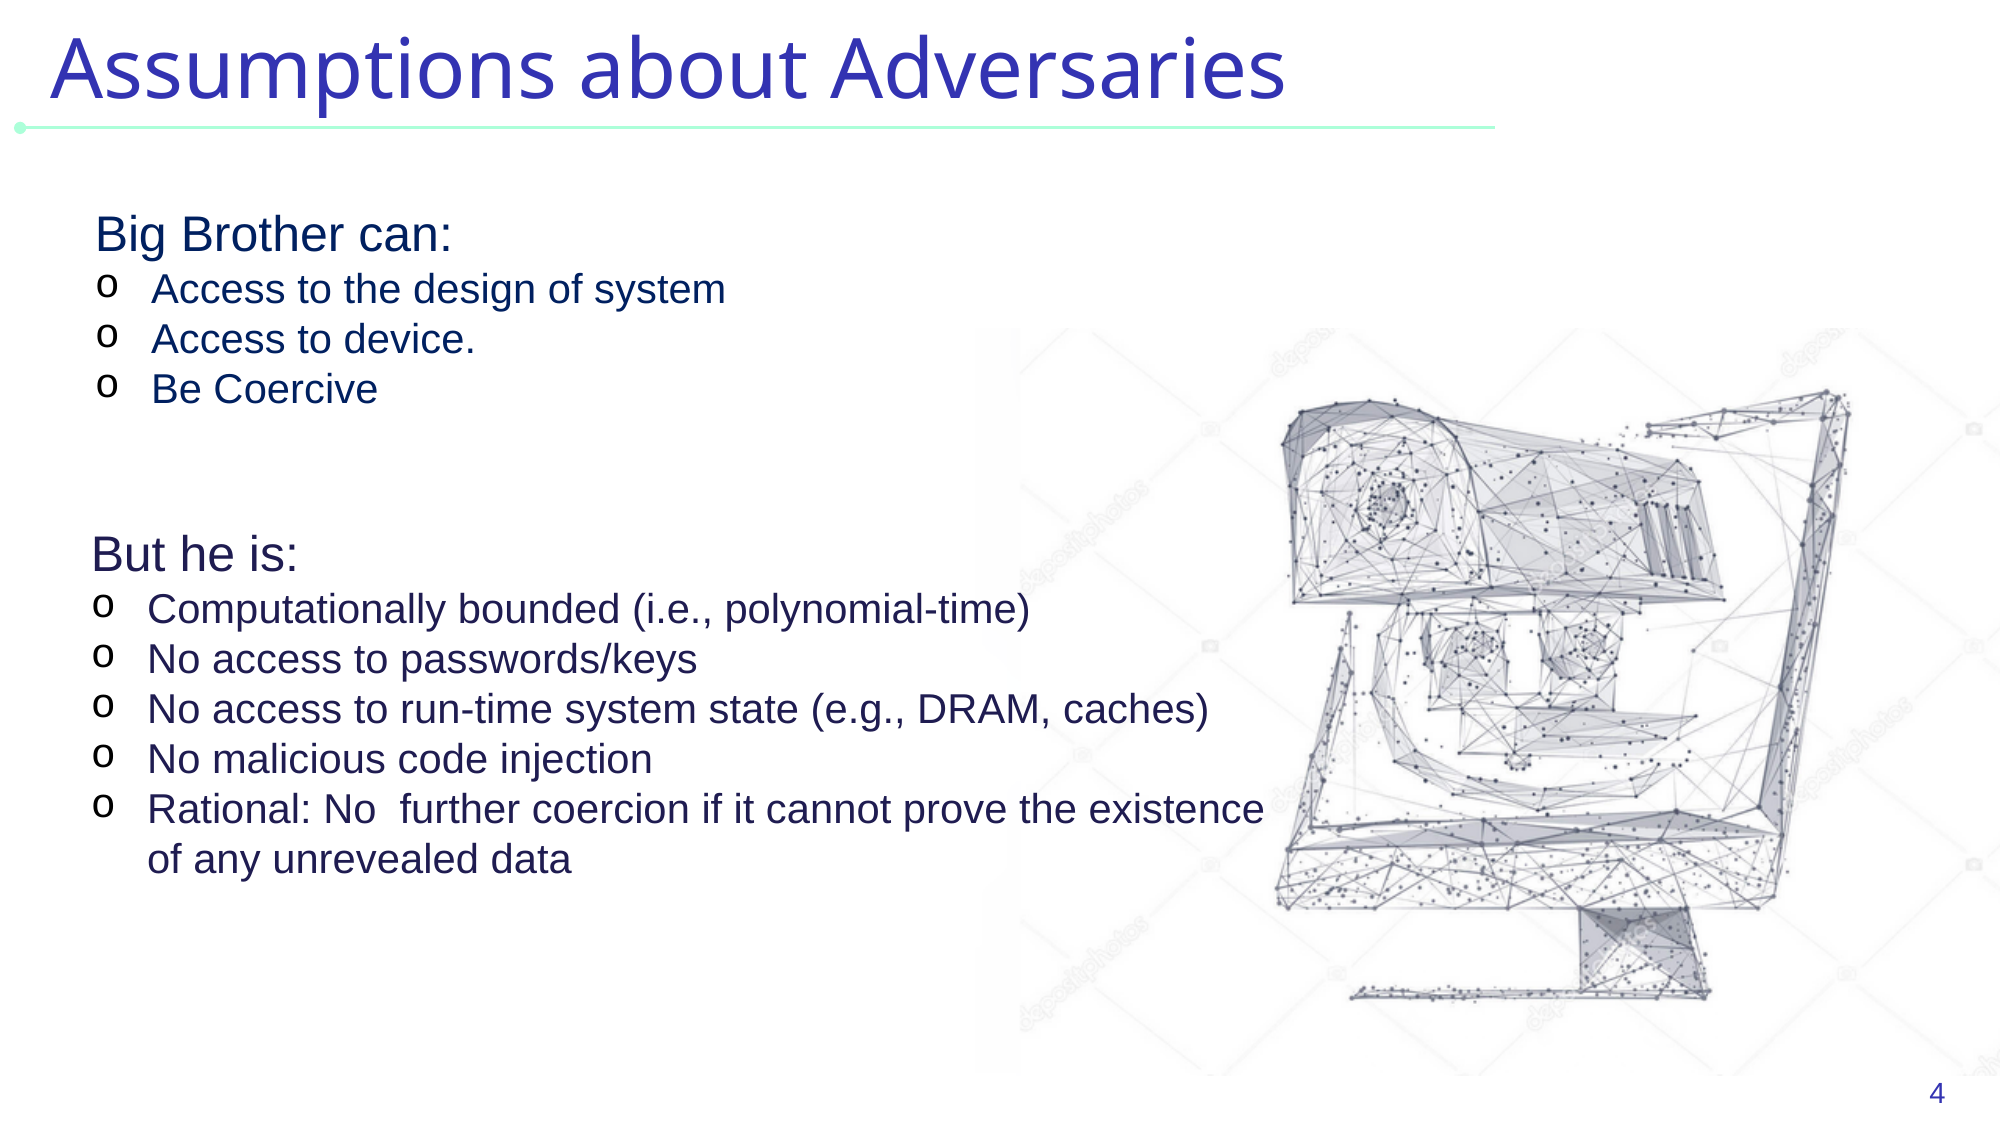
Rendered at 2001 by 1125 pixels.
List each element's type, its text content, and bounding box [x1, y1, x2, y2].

title Assumptions about Adversaries [35, 0, 1761, 142]
text_box Big Brother can: Access to the design of system Access to device. Be Coercive [79, 194, 1733, 419]
text_box But he is: Computationally bounded (i.e., polynomial-time) No access to passwords/keys No access to run-time system state (e.g., DRAM, caches) No malicious code injection Rational: No further coercion if it cannot prove the existence of any unrevealed data [76, 514, 969, 925]
picture [974, 328, 2000, 1076]
